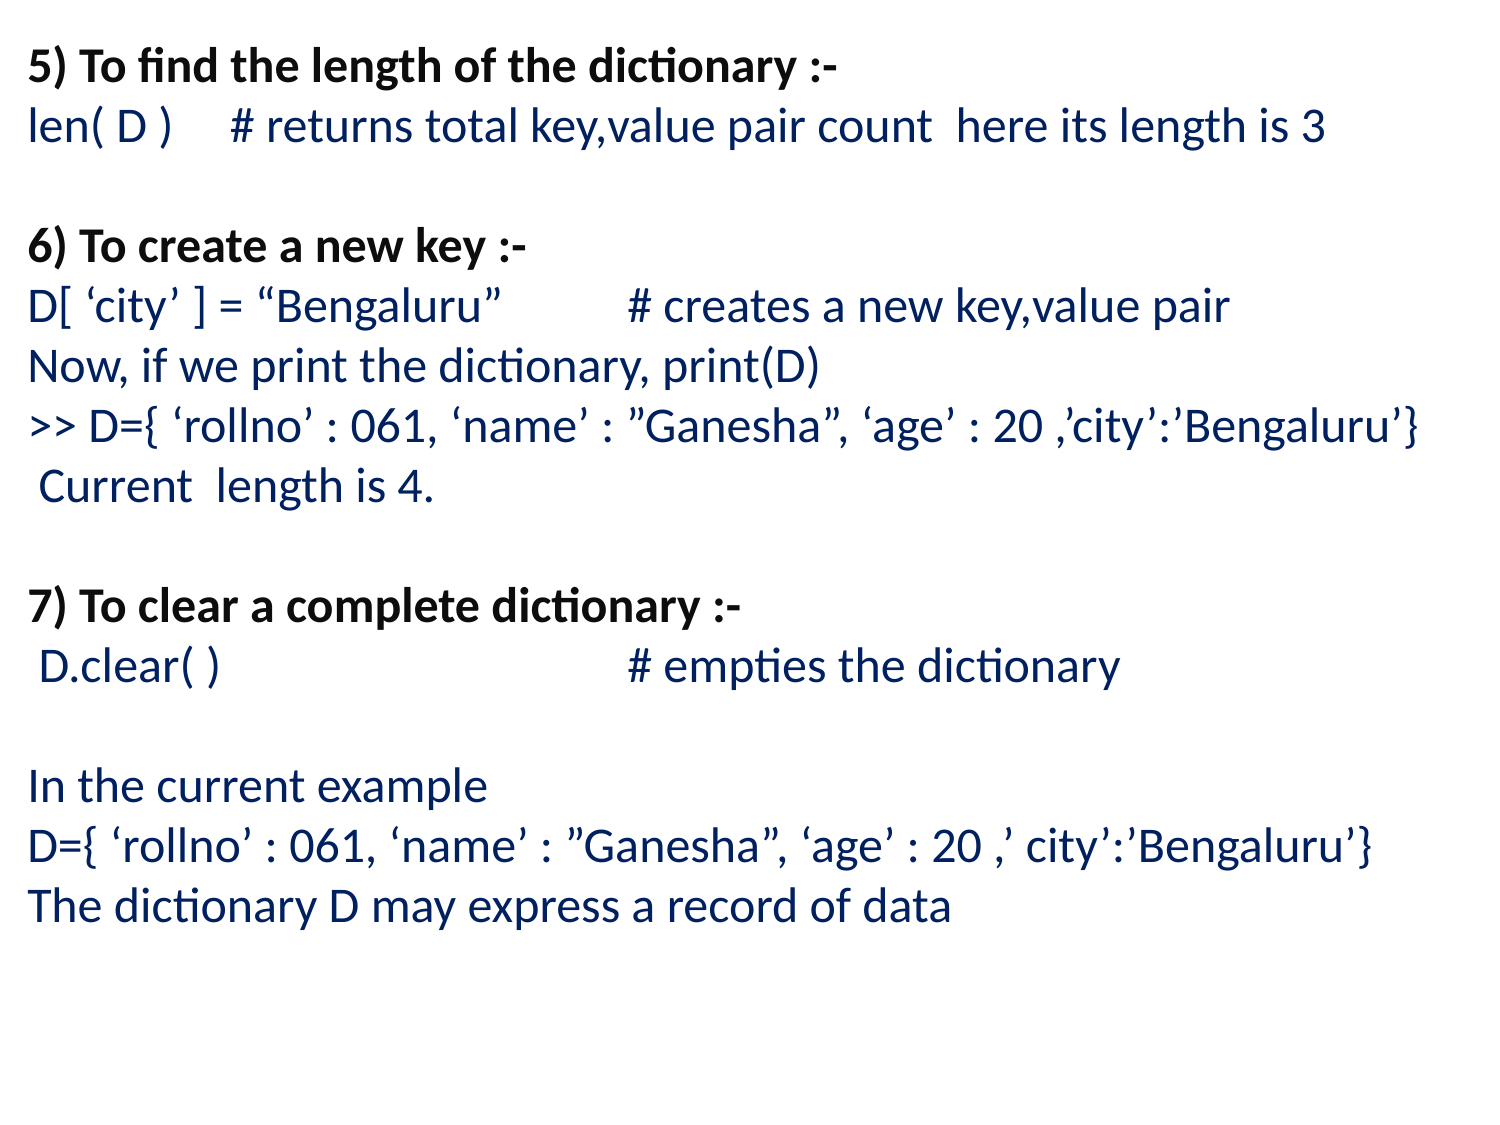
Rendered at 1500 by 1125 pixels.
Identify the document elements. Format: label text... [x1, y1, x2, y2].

text_box 5) To find the length of the dictionary :- len( D ) # returns total key,value pair count here its length is 3 6) To create a new key :- D[ ‘city’ ] = “Bengaluru” # creates a new key,value pair Now, if we print the dictionary, print(D) >> D={ ‘rollno’ : 061, ‘name’ : ”Ganesha”, ‘age’ : 20 ,’city’:’Bengaluru’} Current length is 4. 7) To clear a complete dictionary :- D.clear( ) # empties the dictionary In the current example D={ ‘rollno’ : 061, ‘name’ : ”Ganesha”, ‘age’ : 20 ,’ city’:’Bengaluru’} The dictionary D may express a record of data [12, 24, 1488, 940]
